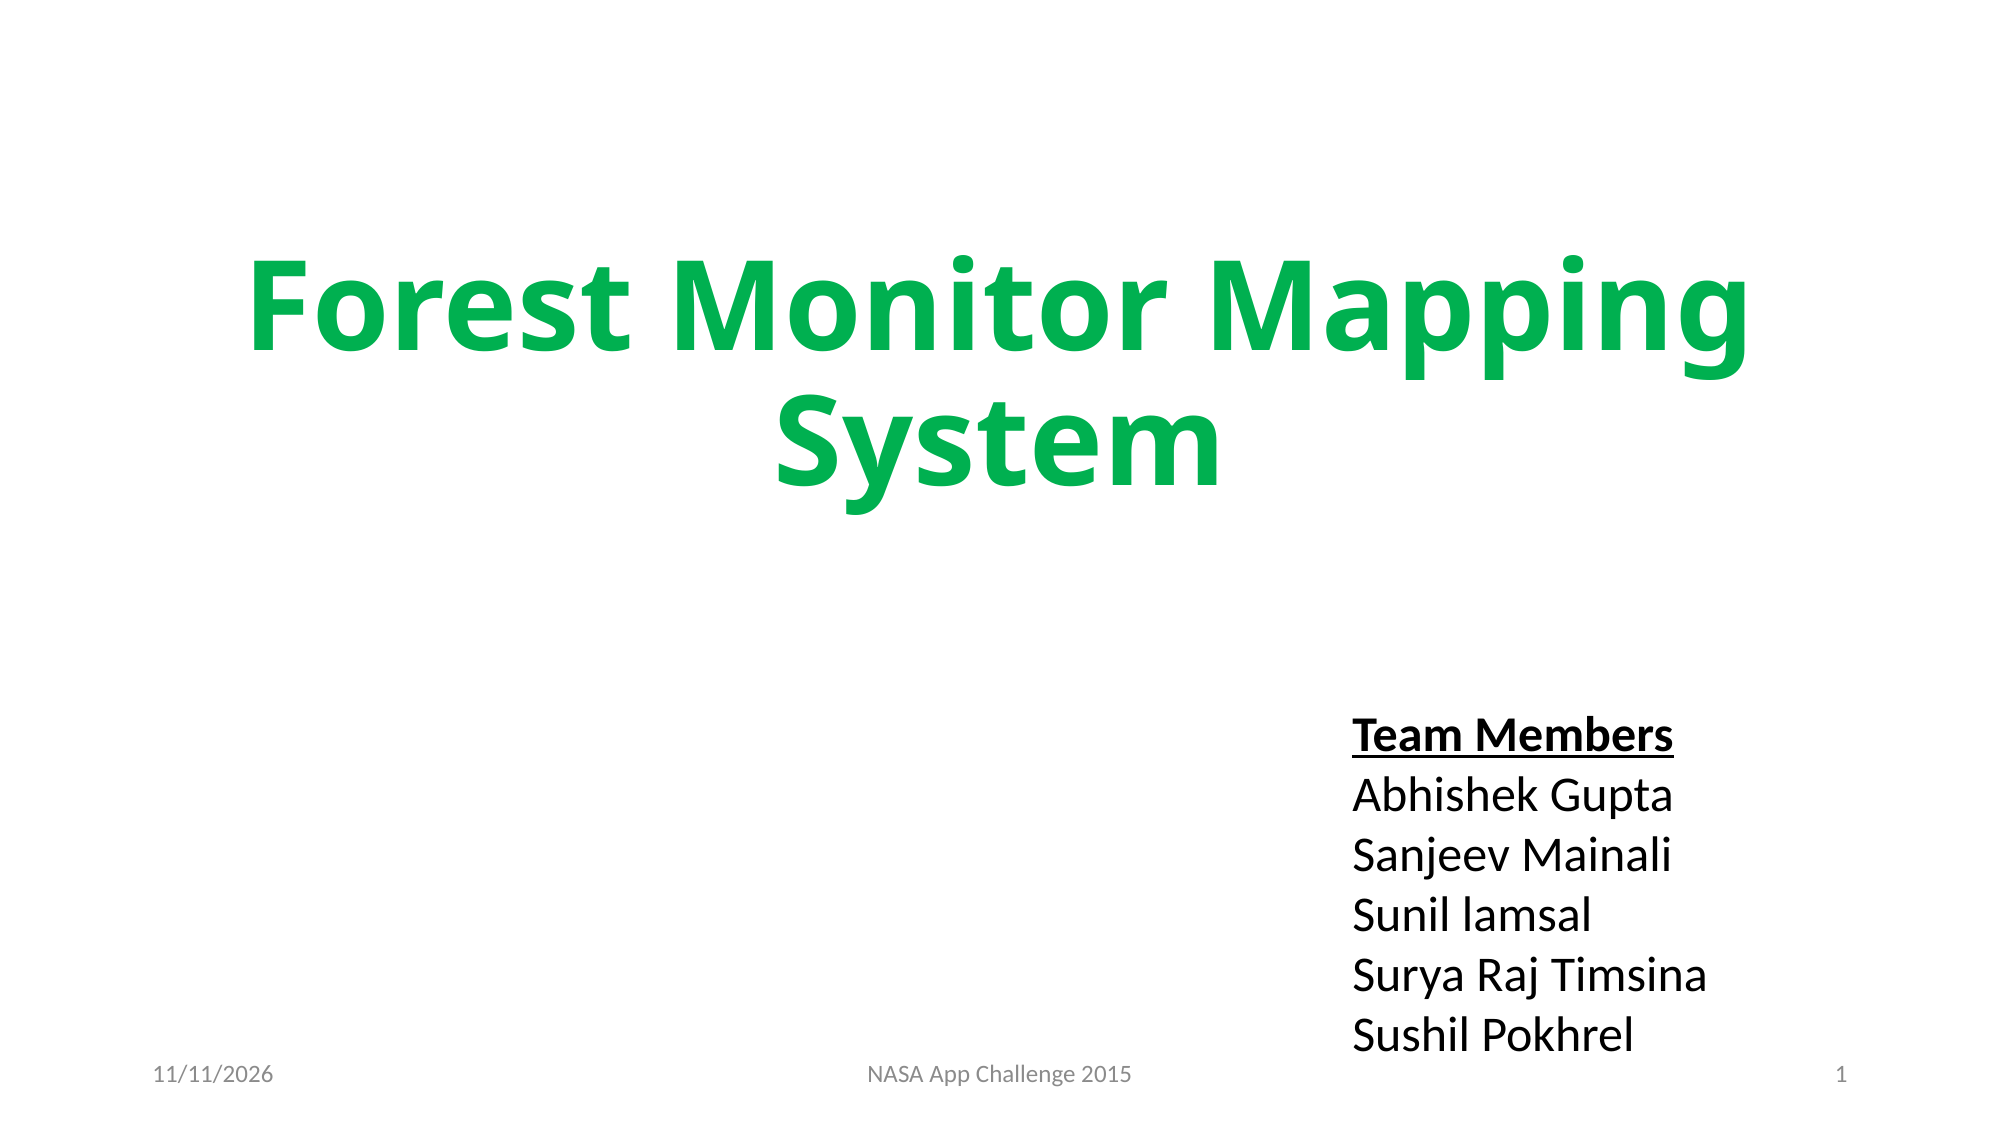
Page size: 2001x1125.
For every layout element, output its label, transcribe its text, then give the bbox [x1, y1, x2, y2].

title Forest Monitor Mapping System [165, 127, 1835, 520]
text_box Team Members Abhishek Gupta Sanjeev Mainali Sunil lamsal Surya Raj Timsina Sushil Pokhrel [1337, 693, 1889, 1069]
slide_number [137, 1042, 588, 1103]
footer NASA App Challenge 2015 [662, 1042, 1338, 1103]
slide_number 1 [1412, 1042, 1863, 1103]
